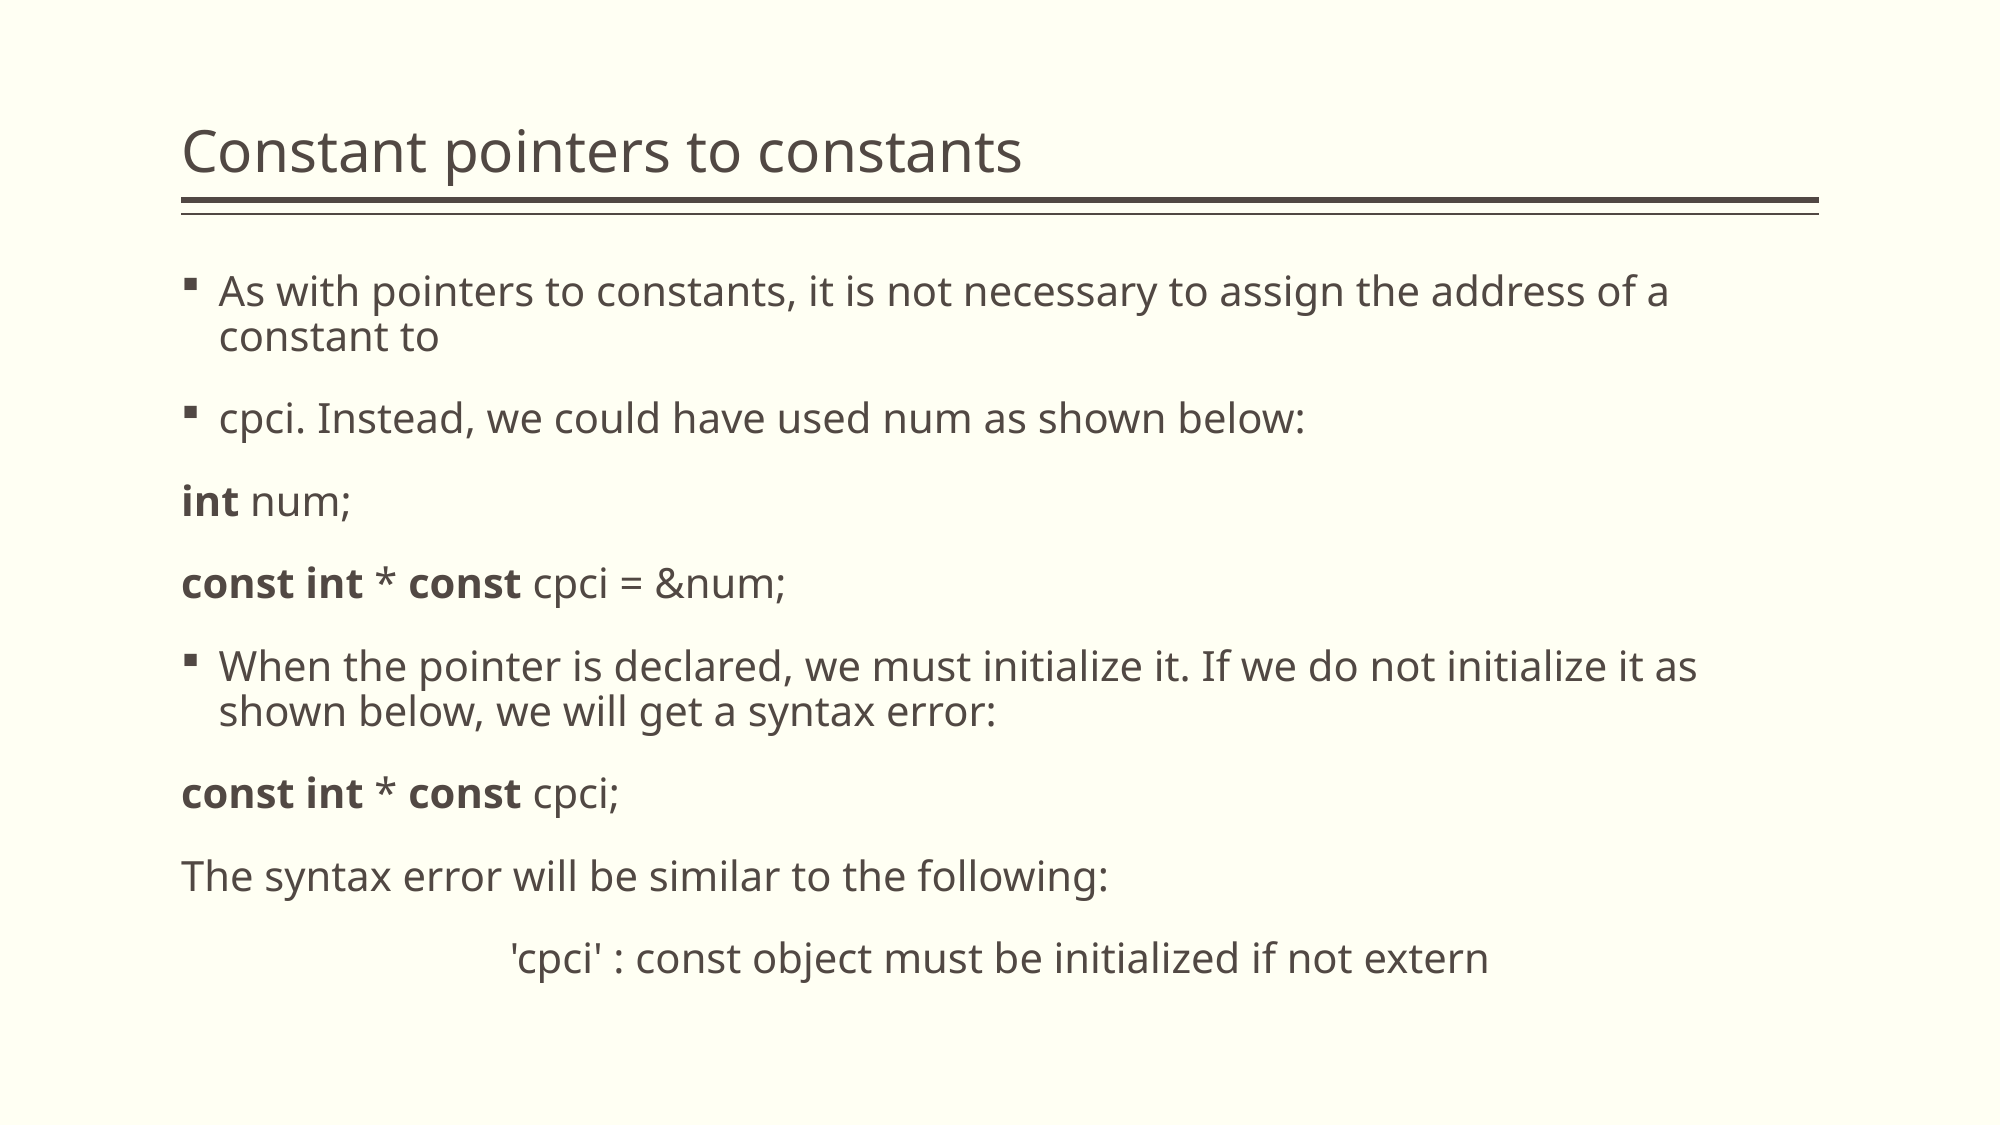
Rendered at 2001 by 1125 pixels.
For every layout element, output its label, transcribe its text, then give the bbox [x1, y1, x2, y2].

list As with pointers to constants, it is not necessary to assign the address of a constant to cpci. Instead, we could have used num as shown below: int num; const int * const cpci = &num; When the pointer is declared, we must initialize it. If we do not initialize it as shown below, we will get a syntax error: const int * const cpci; The syntax error will be similar to the following: 'cpci' : const object must be initialized if not extern [181, 262, 1819, 1013]
title Constant pointers to constants [181, 12, 1819, 193]
